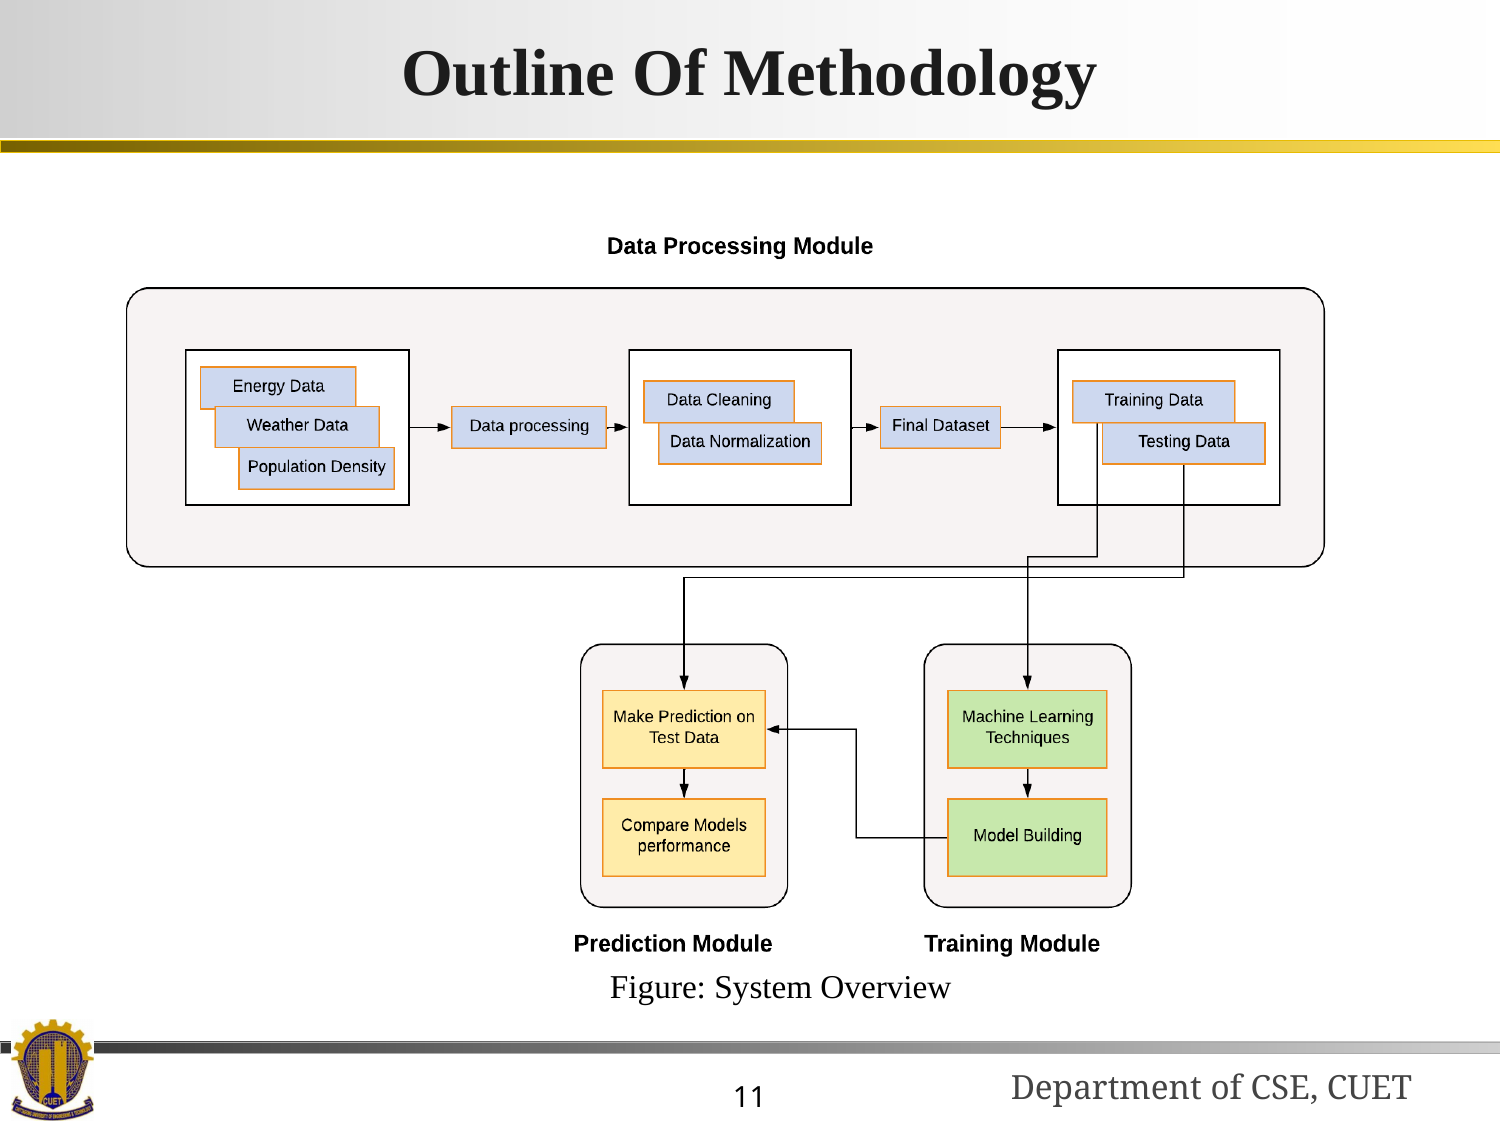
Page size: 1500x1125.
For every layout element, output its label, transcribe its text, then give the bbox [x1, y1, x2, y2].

picture [49, 174, 1401, 958]
picture [11, 1019, 94, 1121]
text_box Figure: System Overview [537, 966, 976, 1013]
title Outline Of Methodology [0, 0, 1500, 138]
